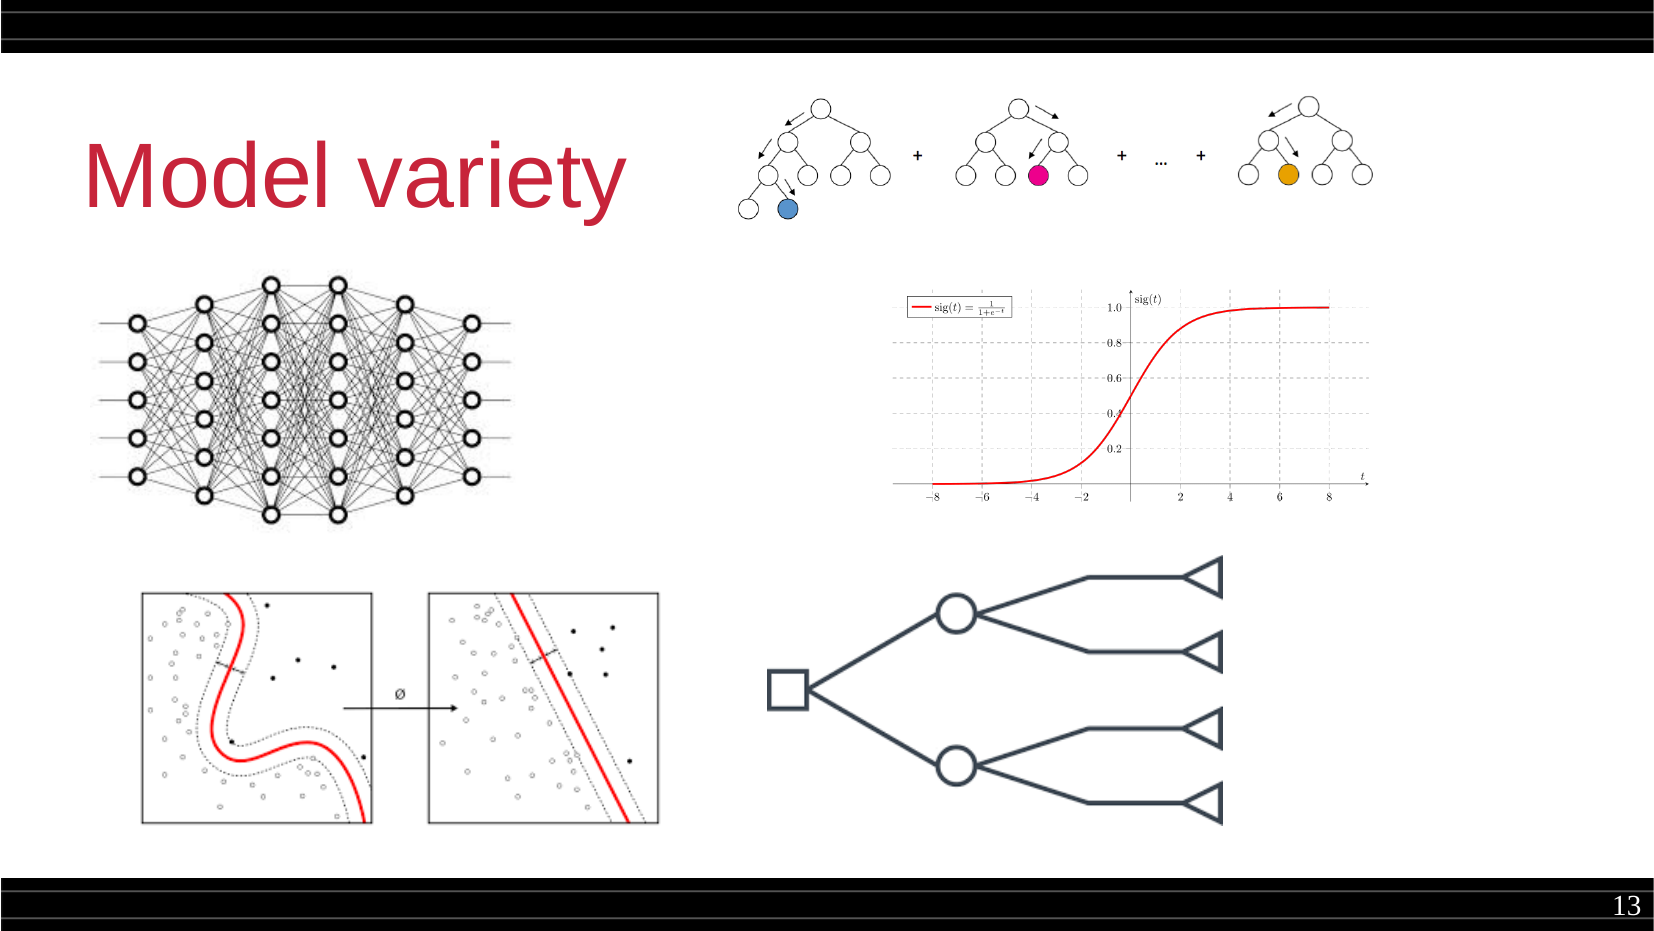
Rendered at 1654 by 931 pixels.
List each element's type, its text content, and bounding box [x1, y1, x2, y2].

text_box [82, 271, 1571, 851]
picture [139, 590, 662, 827]
picture [1, 878, 1654, 931]
picture [1, 0, 1654, 53]
picture [889, 286, 1371, 509]
text_box Model variety [82, 92, 1571, 248]
picture [767, 554, 1223, 826]
picture [89, 257, 520, 544]
picture [731, 92, 1377, 224]
